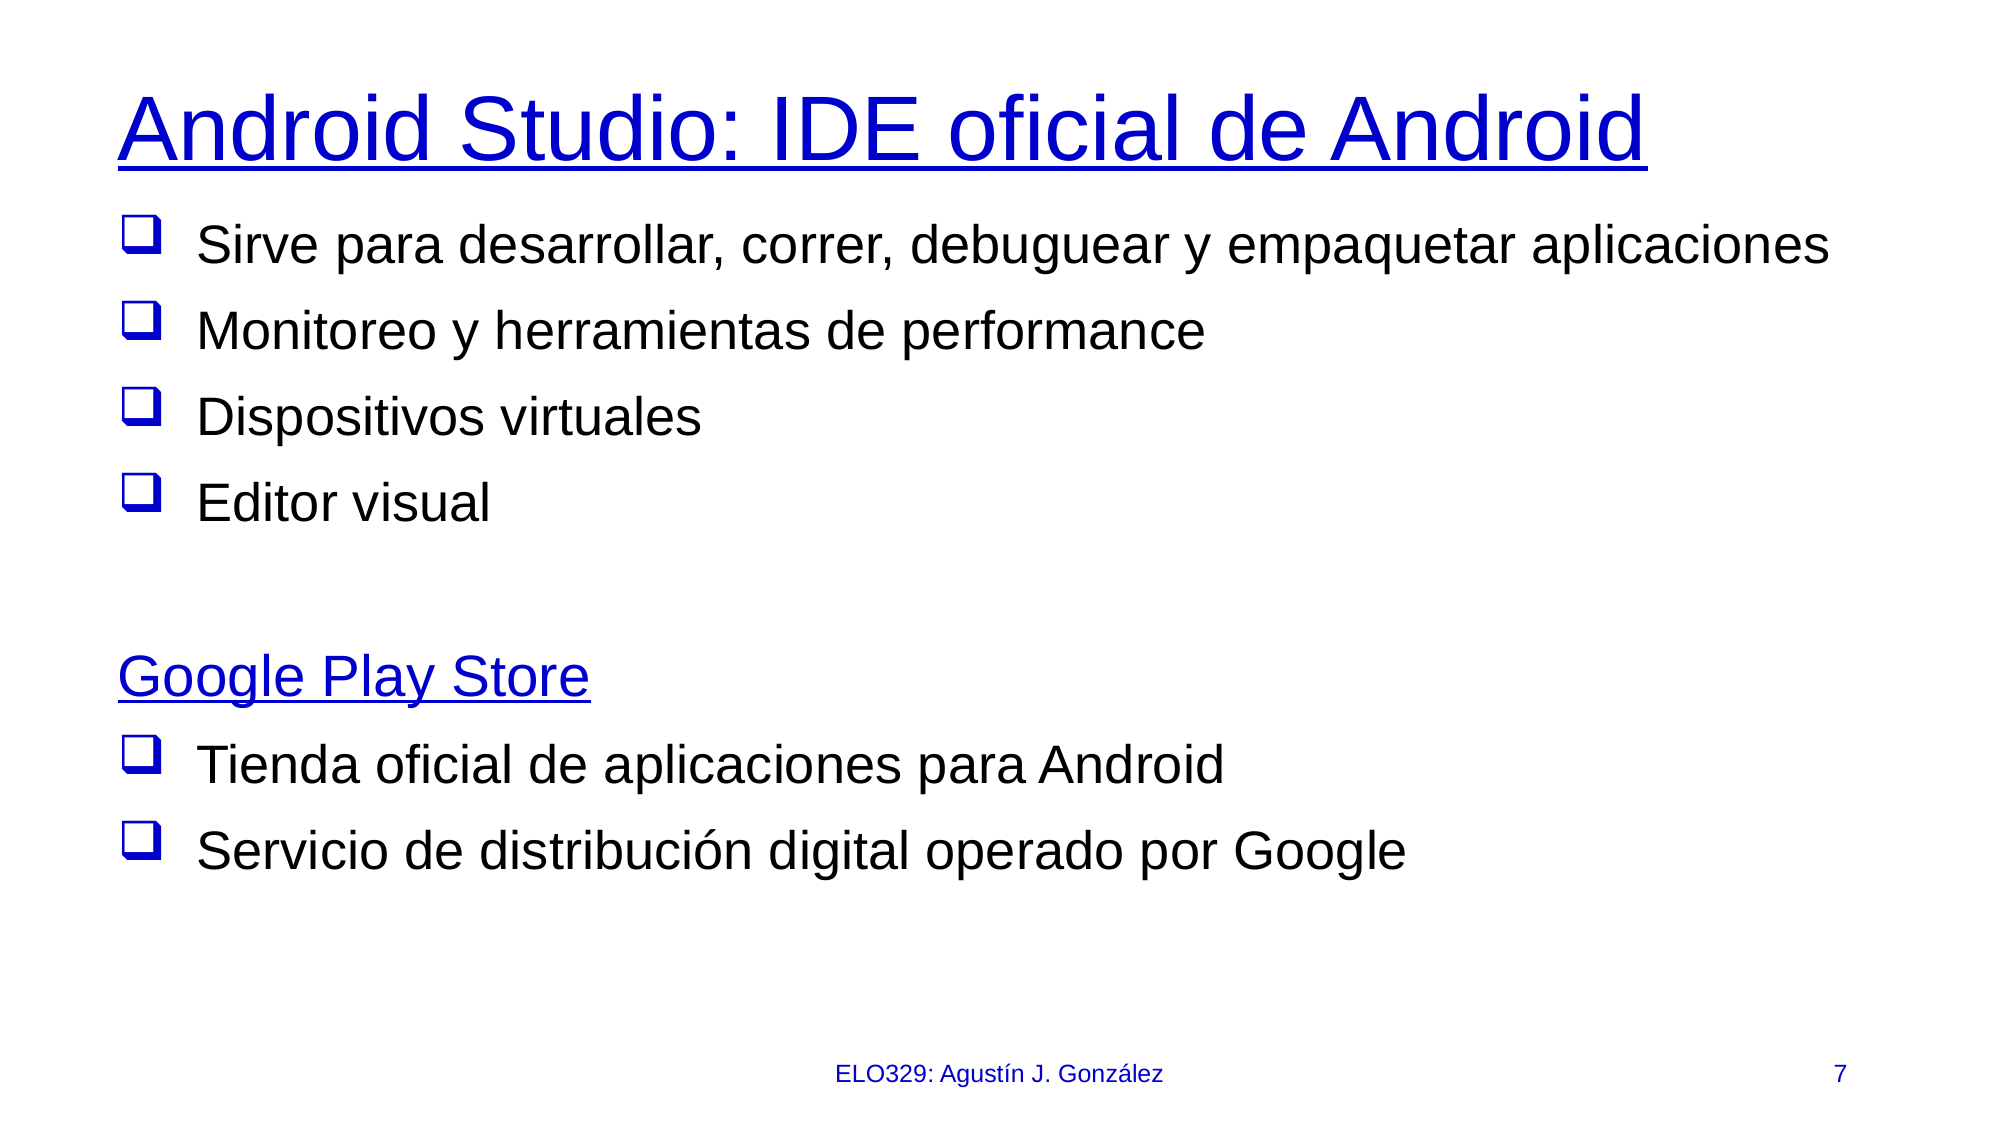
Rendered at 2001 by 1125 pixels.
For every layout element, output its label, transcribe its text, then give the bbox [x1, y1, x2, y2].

footer ELO329: Agustín J. González [662, 1042, 1338, 1103]
title Android Studio: IDE oficial de Android [102, 59, 1915, 202]
slide_number 7 [1412, 1042, 1863, 1103]
list Sirve para desarrollar, correr, debuguear y empaquetar aplicaciones Monitoreo y herramientas de performance Dispositivos virtuales Editor visual Google Play Store Tienda oficial de aplicaciones para Android Servicio de distribución digital operado por Google [102, 202, 1915, 1043]
